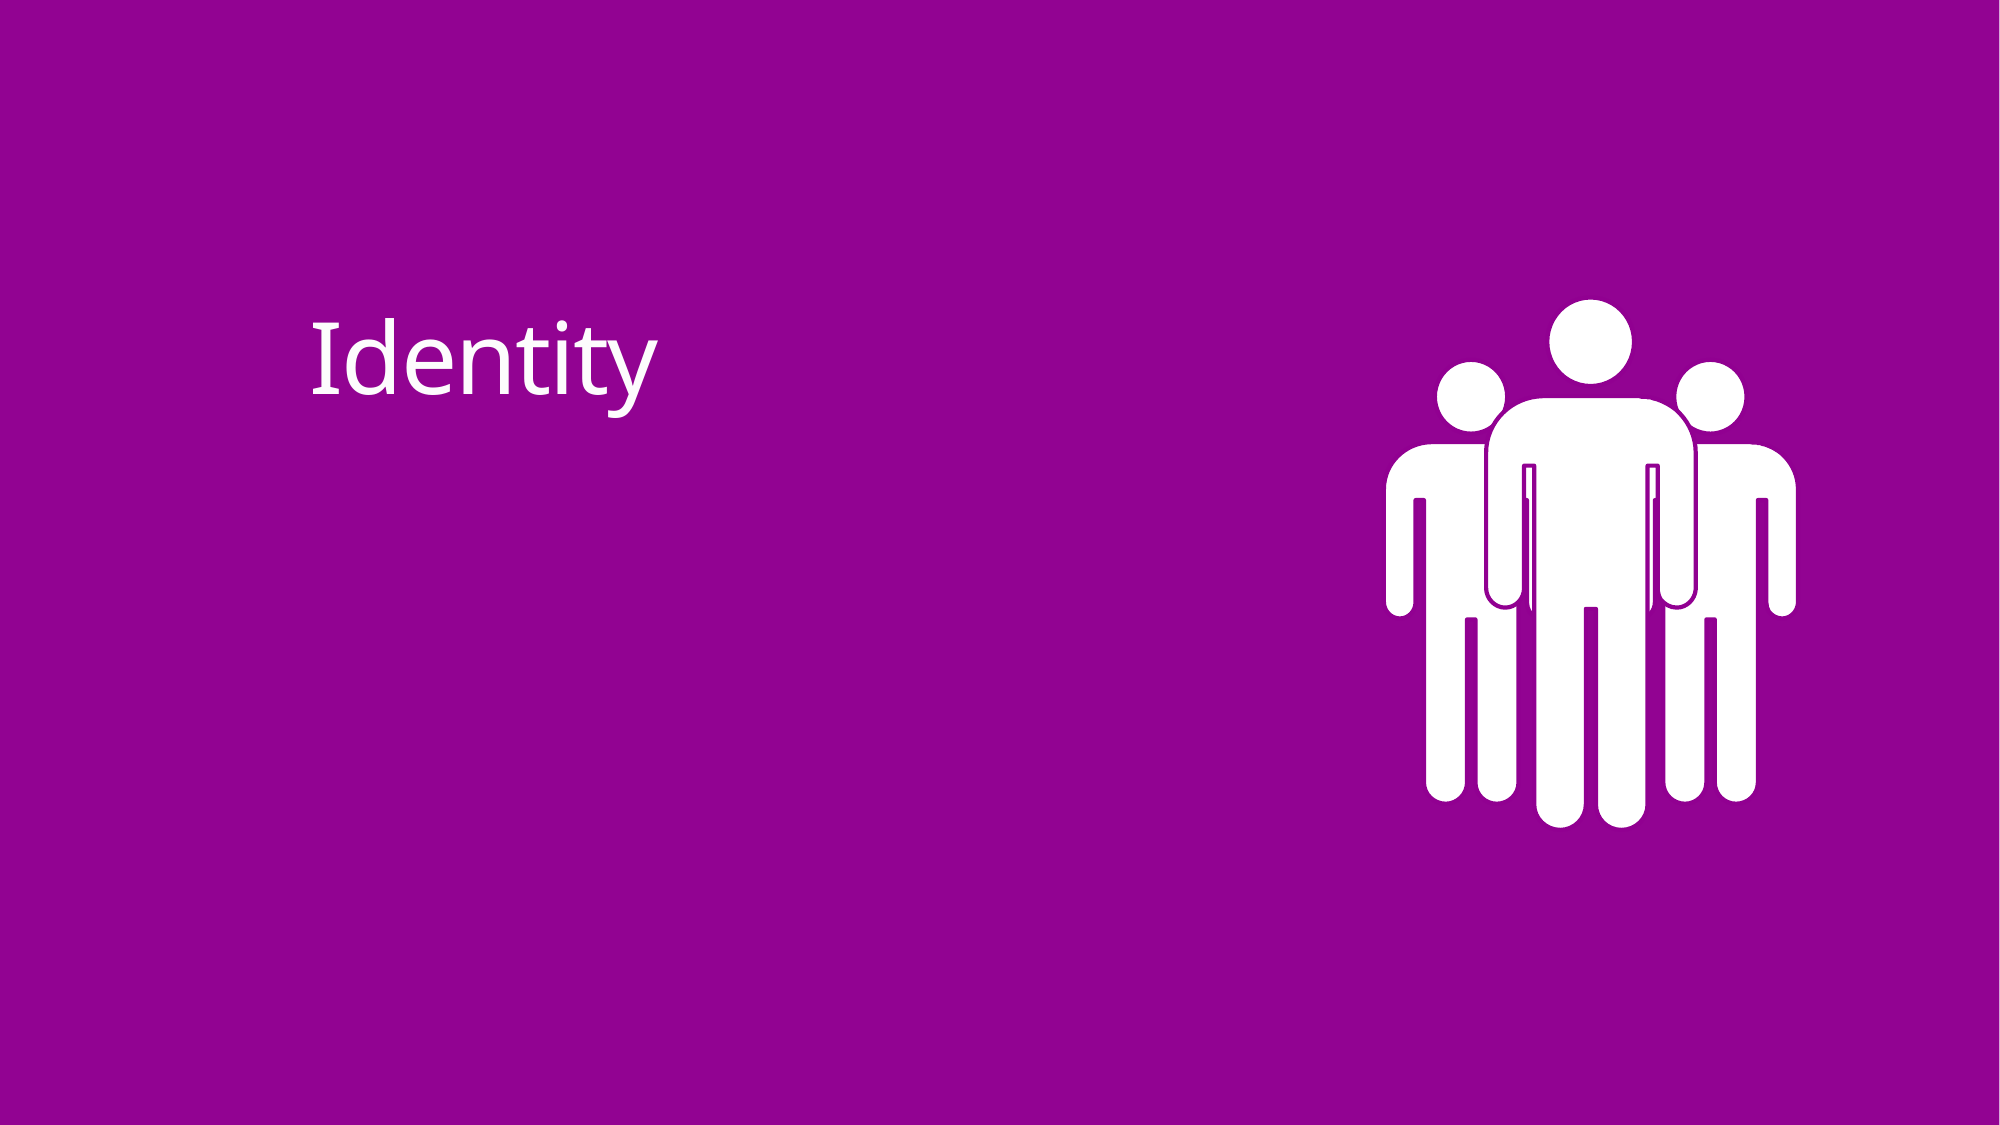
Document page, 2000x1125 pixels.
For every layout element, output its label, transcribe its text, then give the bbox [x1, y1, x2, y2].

title Identity [309, 237, 1000, 488]
